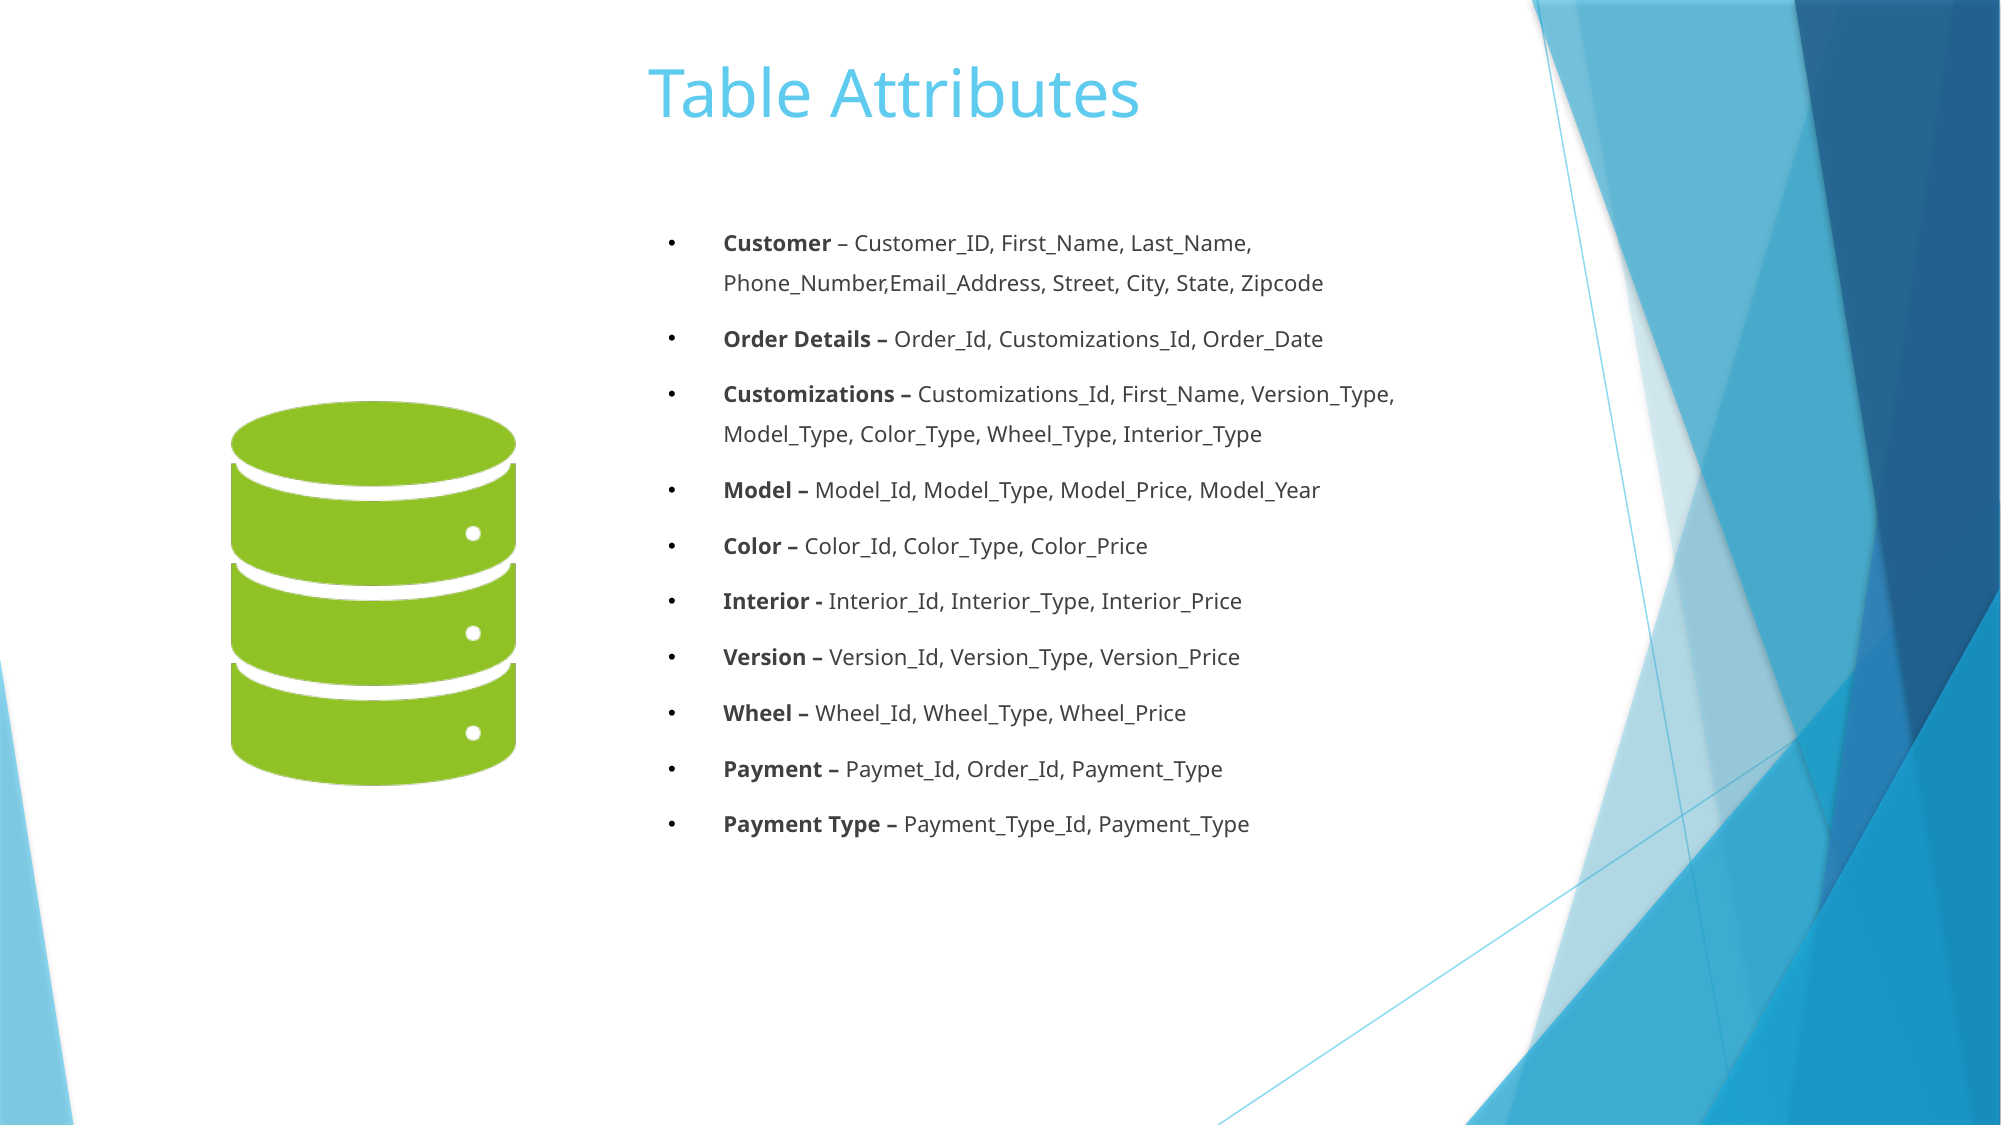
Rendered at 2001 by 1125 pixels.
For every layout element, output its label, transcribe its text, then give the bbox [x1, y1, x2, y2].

list Customer – Customer_ID, First_Name, Last_Name, Phone_Number,Email_Address, Street, City, State, Zipcode Order Details – Order_Id, Customizations_Id, Order_Date Customizations – Customizations_Id, First_Name, Version_Type, Model_Type, Color_Type, Wheel_Type, Interior_Type Model – Model_Id, Model_Type, Model_Price, Model_Year Color – Color_Id, Color_Type, Color_Price Interior - Interior_Id, Interior_Type, Interior_Price Version – Version_Id, Version_Type, Version_Price Wheel – Wheel_Id, Wheel_Type, Wheel_Price Payment – Paymet_Id, Order_Id, Payment_Type Payment Type – Payment_Type_Id, Payment_Type [653, 208, 1508, 845]
title Table Attributes [111, 43, 1508, 152]
picture [133, 353, 613, 833]
